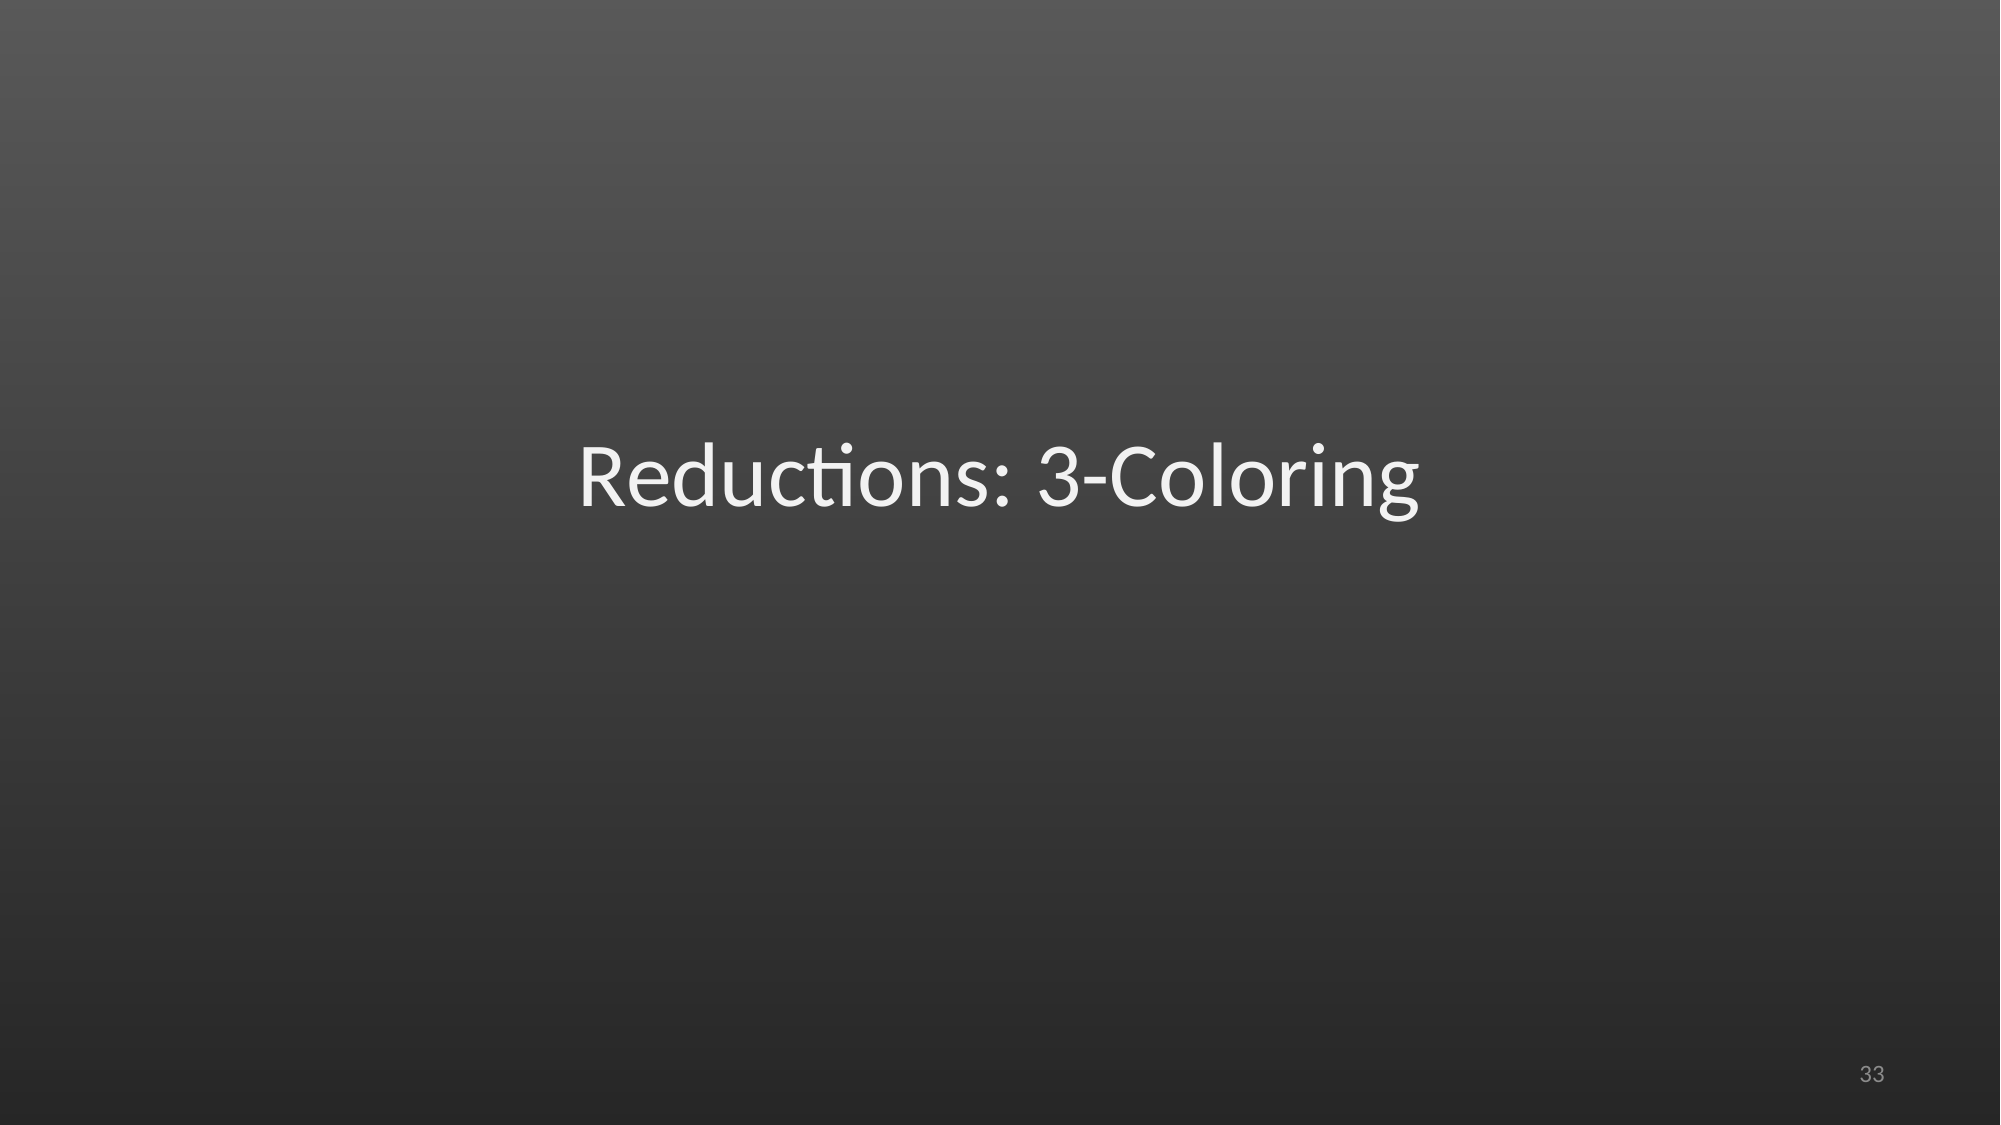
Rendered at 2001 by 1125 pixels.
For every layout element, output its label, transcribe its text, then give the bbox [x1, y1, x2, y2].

slide_number 33 [1433, 1042, 1900, 1103]
title Reductions: 3-Coloring [150, 349, 1850, 591]
